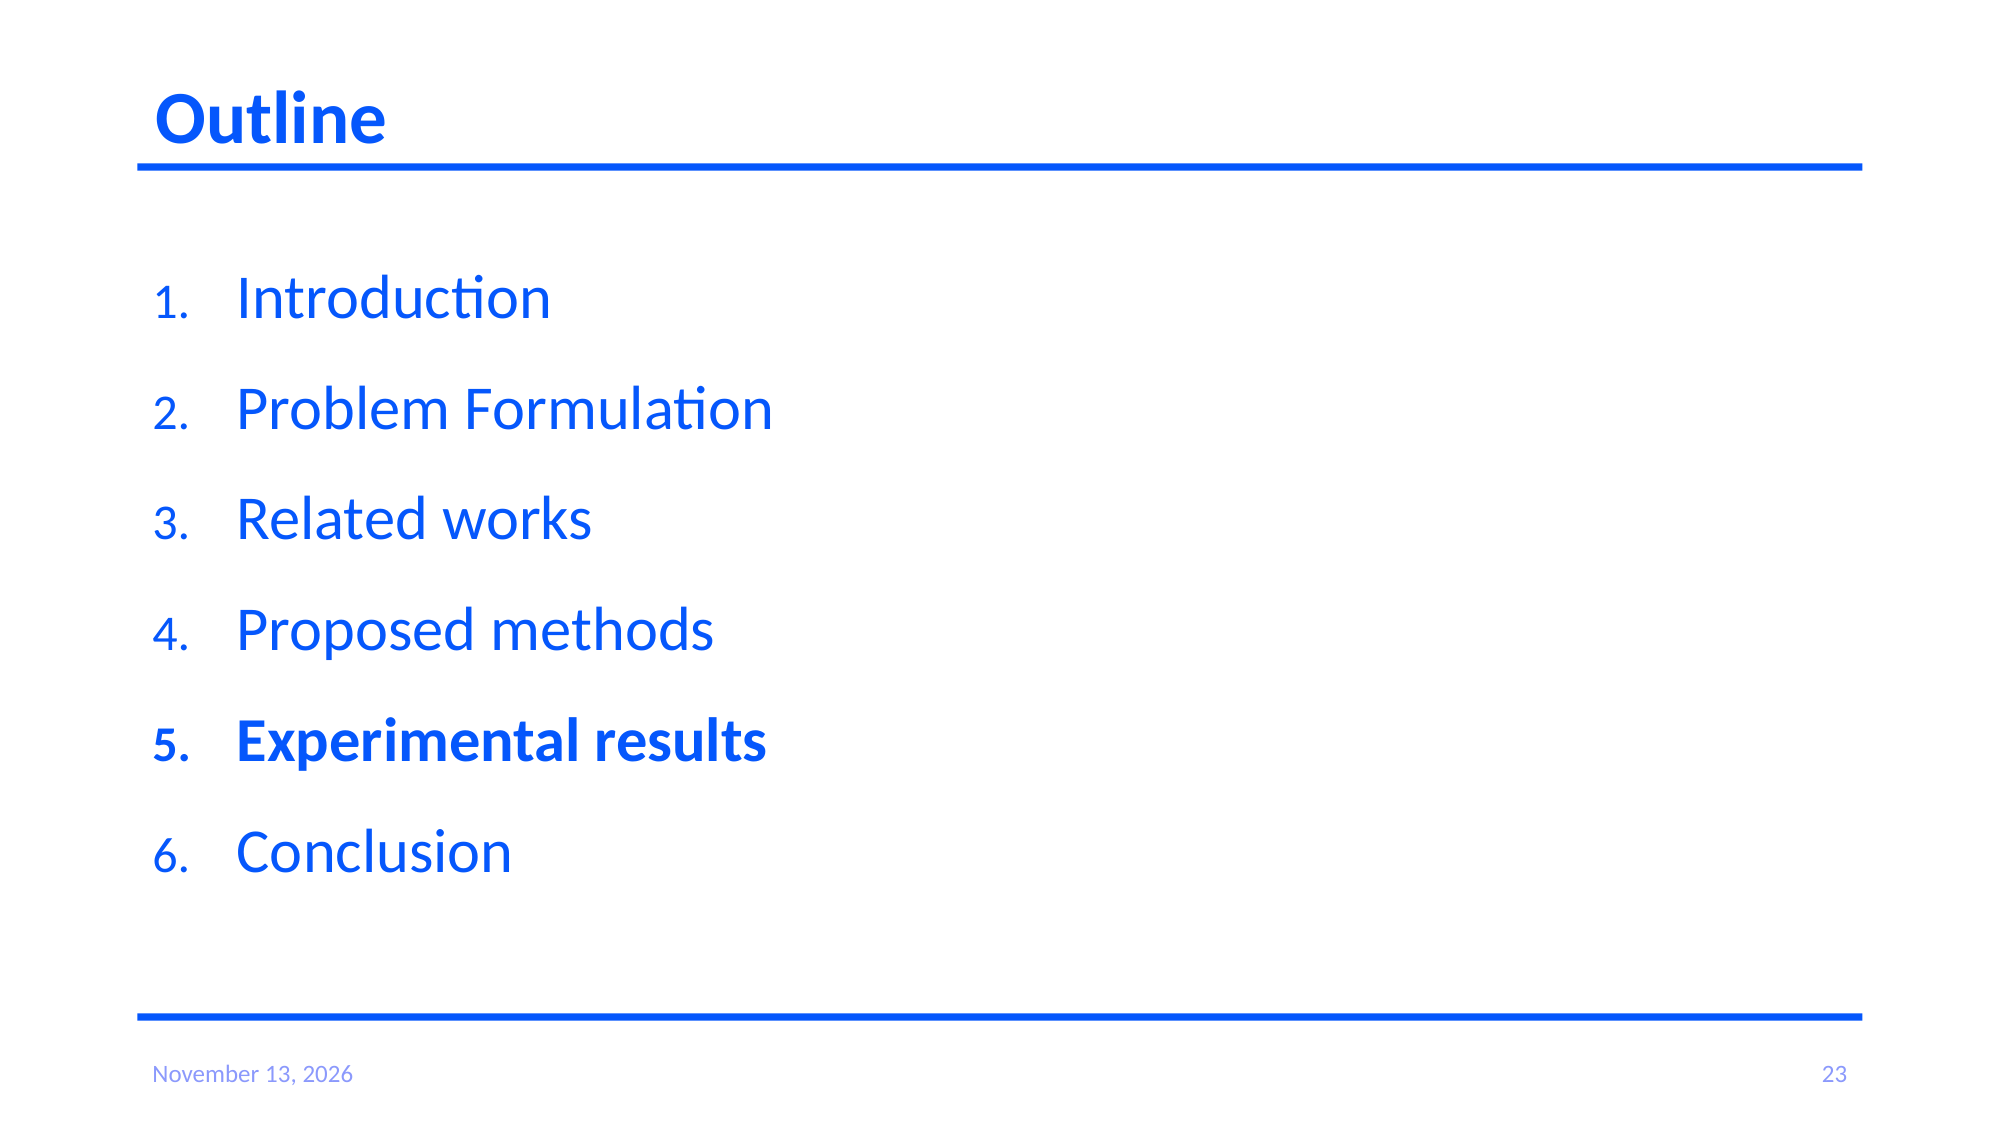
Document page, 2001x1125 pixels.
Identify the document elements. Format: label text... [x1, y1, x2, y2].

list Introduction Problem Formulation Related works Proposed methods Experimental results Conclusion [137, 233, 1535, 1002]
slide_number 22 [1412, 1042, 1863, 1103]
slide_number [137, 1042, 588, 1103]
title Outline [140, 36, 1413, 202]
